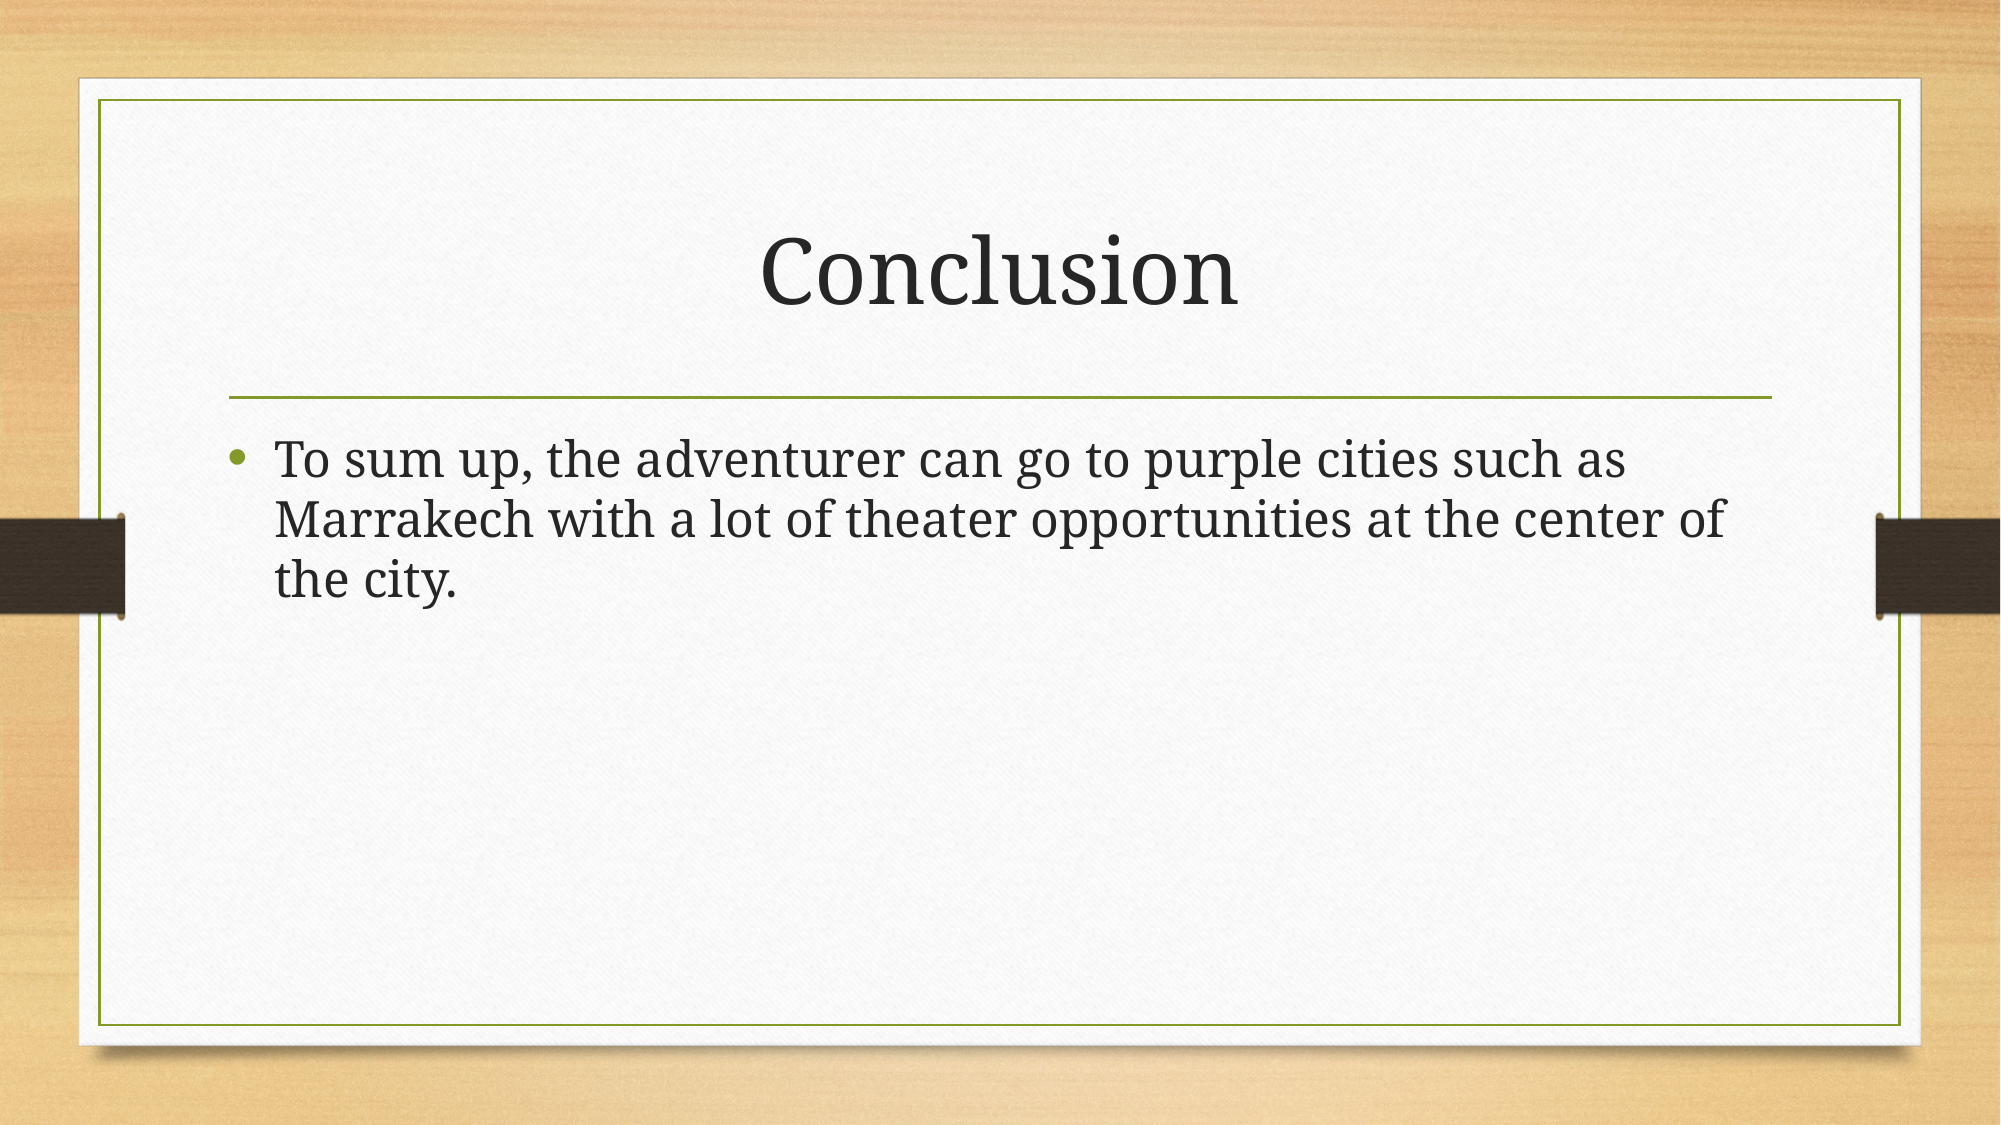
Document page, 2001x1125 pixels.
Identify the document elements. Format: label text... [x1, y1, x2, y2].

picture [0, 0, 2001, 1125]
list To sum up, the adventurer can go to purple cities such as Marrakech with a lot of theater opportunities at the center of the city. [212, 419, 1788, 964]
title Conclusion [212, 161, 1788, 375]
